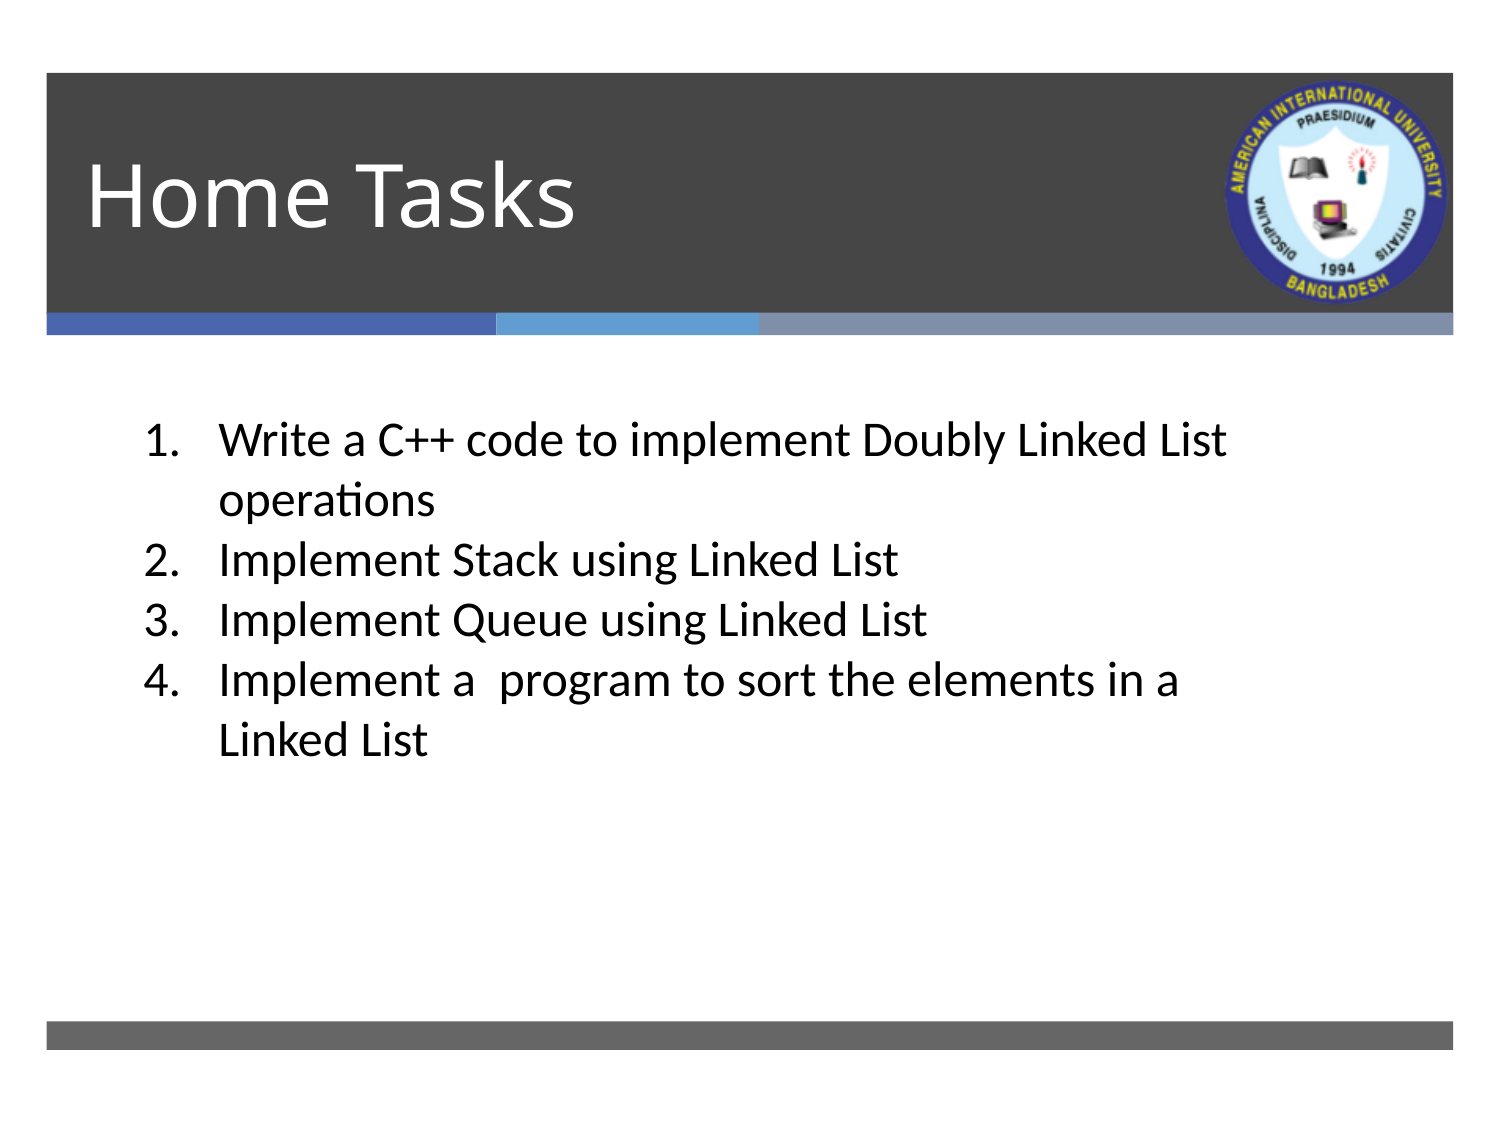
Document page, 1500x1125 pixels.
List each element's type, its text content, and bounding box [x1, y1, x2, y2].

text_box Write a C++ code to implement Doubly Linked List operations Implement Stack using Linked List Implement Queue using Linked List Implement a program to sort the elements in a Linked List [128, 399, 1280, 775]
picture [1220, 75, 1454, 310]
title Home Tasks [69, 73, 1351, 253]
